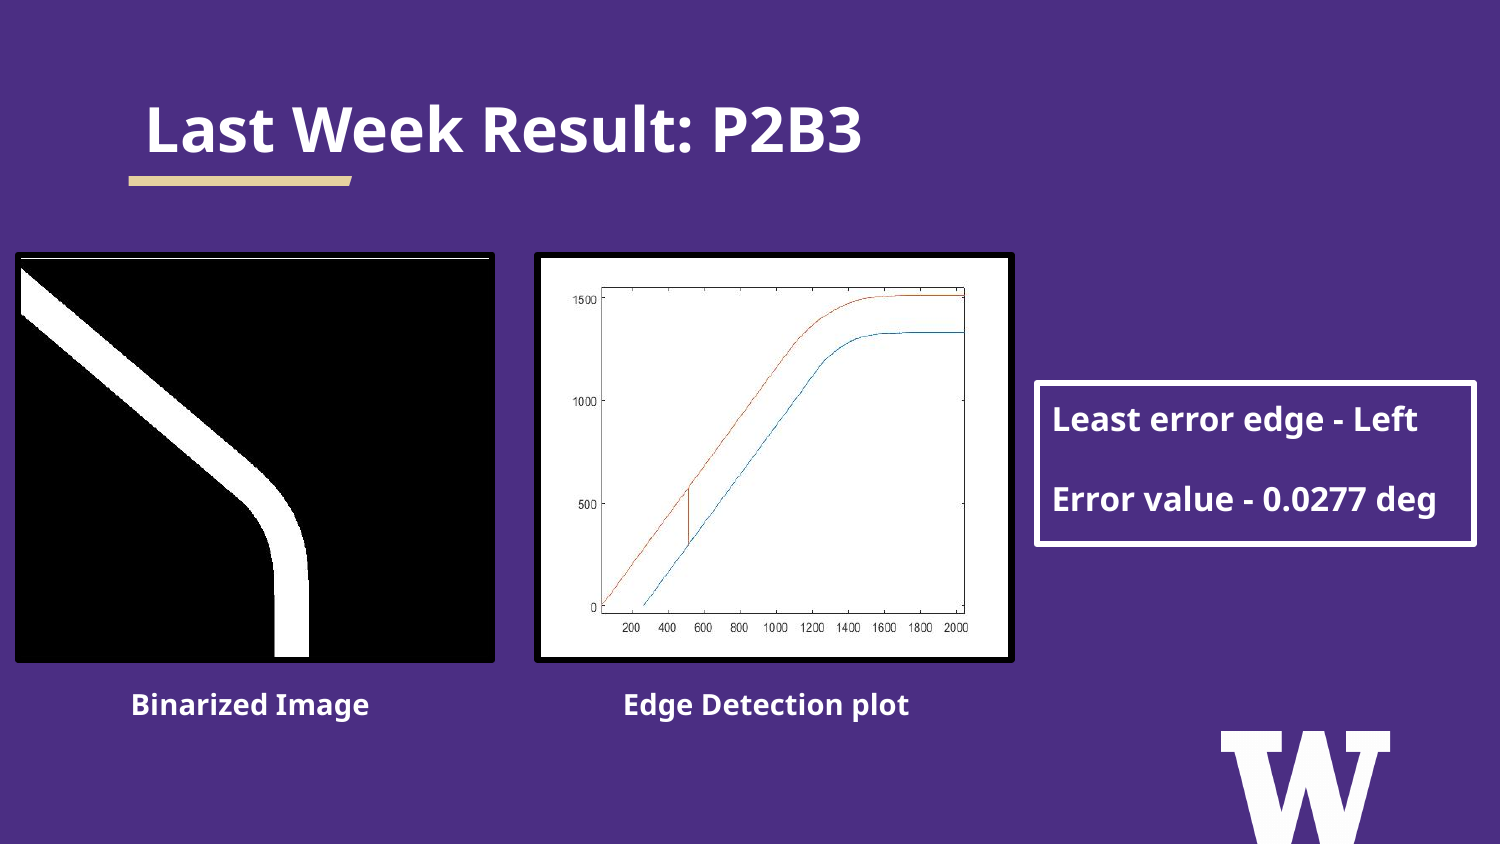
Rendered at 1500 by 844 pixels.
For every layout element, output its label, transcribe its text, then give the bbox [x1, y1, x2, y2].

text_box Least error edge - Left Error value - 0.0277 deg [1036, 383, 1474, 545]
picture [20, 257, 490, 657]
text_box Binarized Image [115, 671, 396, 718]
picture [540, 257, 1009, 657]
picture [128, 176, 352, 186]
title Last Week Result: P2B3 [130, 50, 1453, 173]
picture [1221, 731, 1391, 844]
text_box Edge Detection plot [607, 671, 941, 718]
